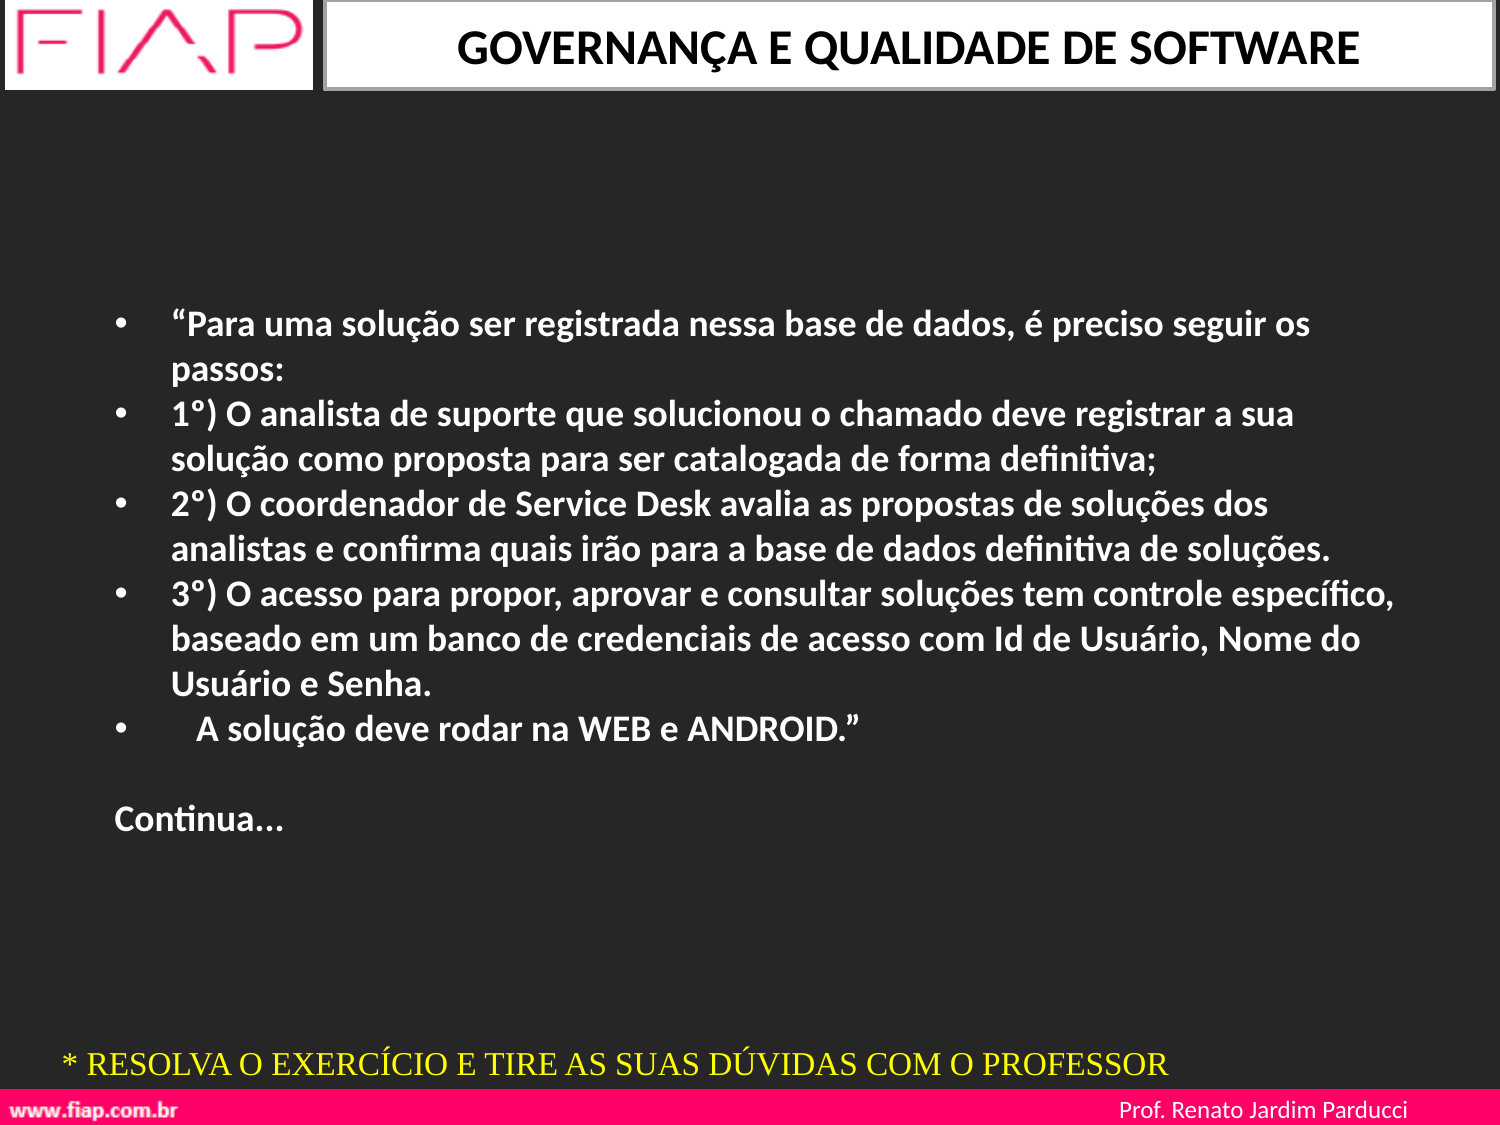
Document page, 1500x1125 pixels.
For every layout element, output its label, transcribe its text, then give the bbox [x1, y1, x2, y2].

text_box “Para uma solução ser registrada nessa base de dados, é preciso seguir os passos: 1º) O analista de suporte que solucionou o chamado deve registrar a sua solução como proposta para ser catalogada de forma definitiva; 2º) O coordenador de Service Desk avalia as propostas de soluções dos analistas e confirma quais irão para a base de dados definitiva de soluções. 3º) O acesso para propor, aprovar e consultar soluções tem controle específico, baseado em um banco de credenciais de acesso com Id de Usuário, Nome do Usuário e Senha. A solução deve rodar na WEB e ANDROID.” Continua... [50, 111, 1461, 1073]
text_box * RESOLVA O EXERCÍCIO E TIRE AS SUAS DÚVIDAS COM O PROFESSOR [46, 1034, 1185, 1090]
